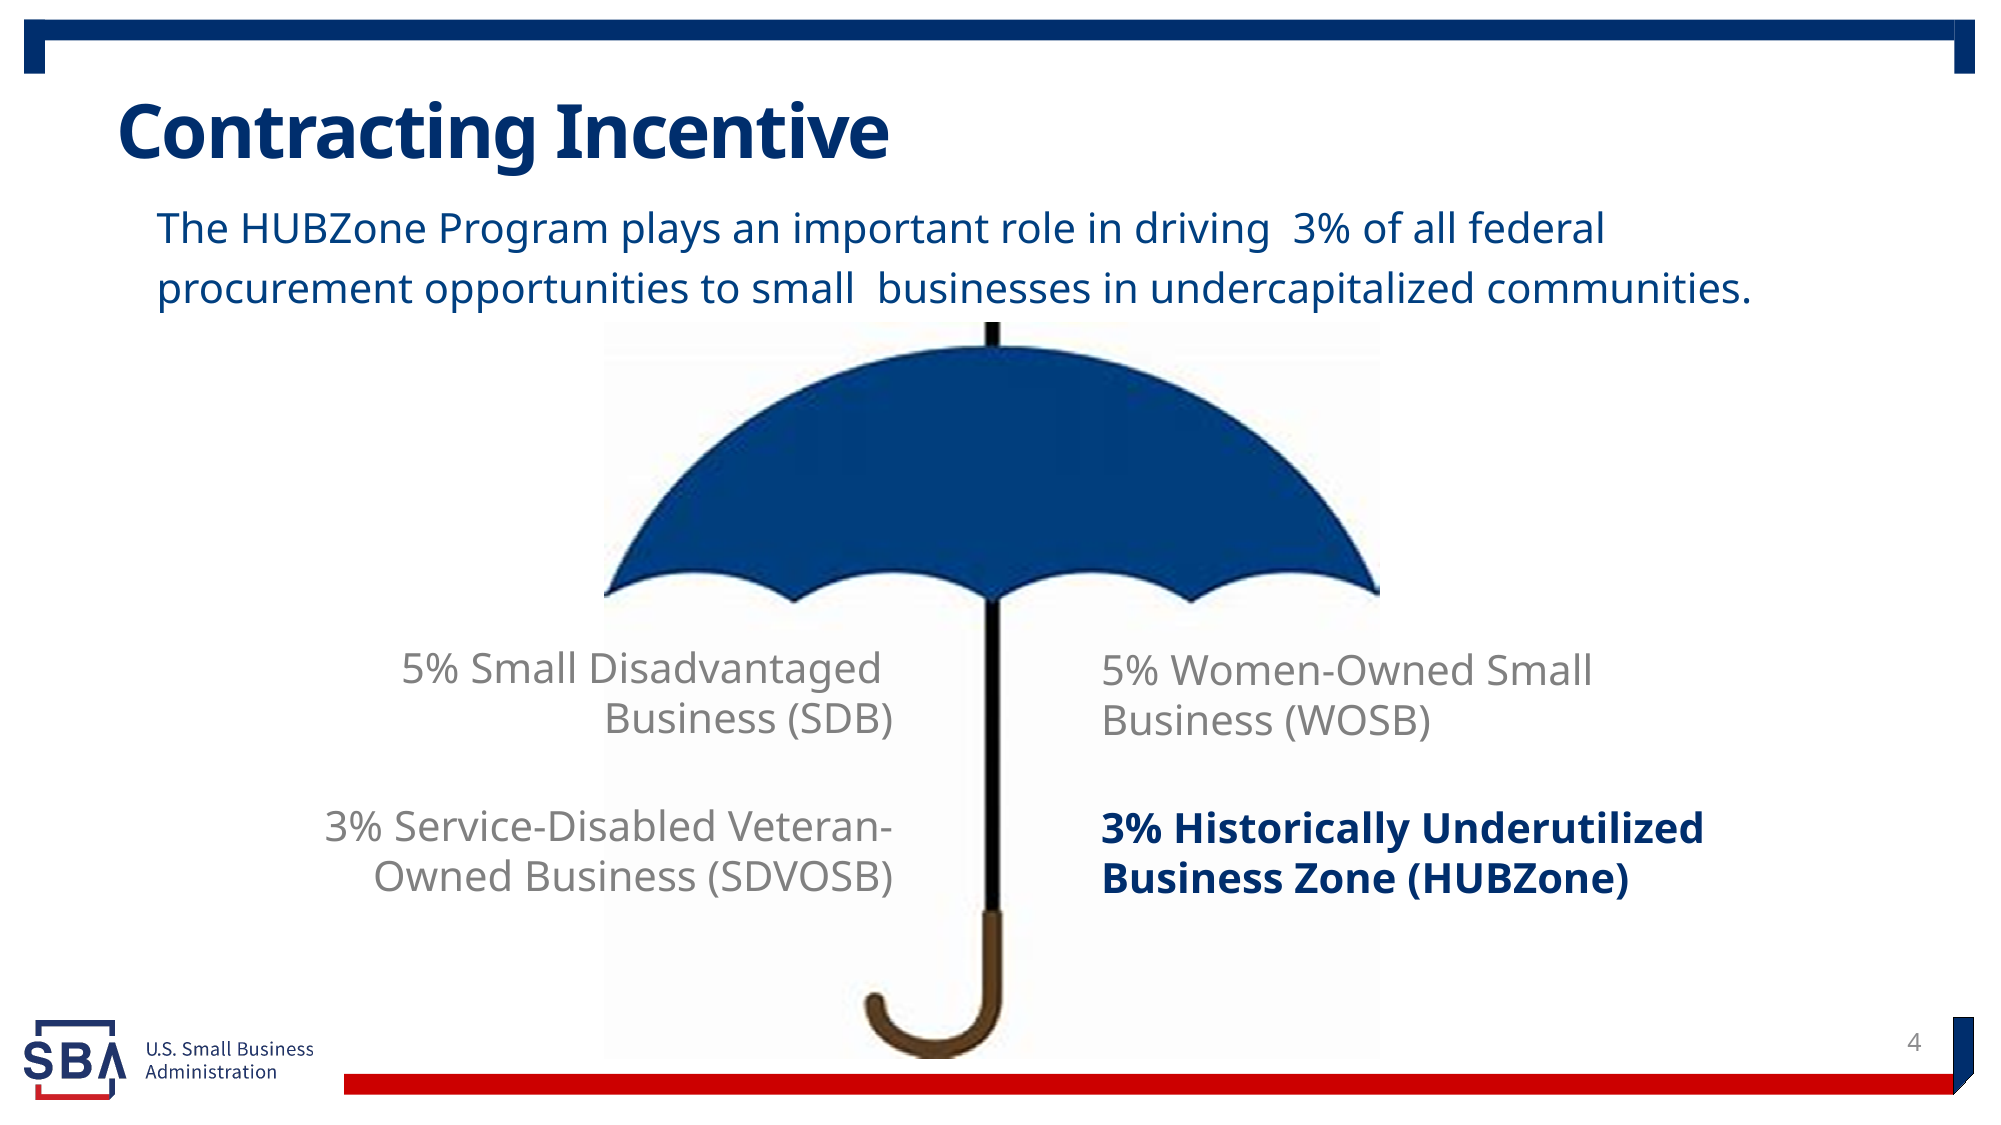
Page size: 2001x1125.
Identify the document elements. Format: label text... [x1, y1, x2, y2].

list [604, 322, 1380, 1059]
list The HUBZone Program plays an important role in driving 3% of all federal procurement opportunities to small businesses in undercapitalized communities. [141, 184, 1877, 347]
list 5% Small Disadvantaged Business (SDB) 3% Service-Disabled Veteran-Owned Business (SDVOSB) [214, 590, 604, 952]
title Contracting Incentive [101, 86, 1863, 198]
list 5% Women-Owned Small Business (WOSB) 3% Historically Underutilized Business Zone (HUBZone) [1380, 583, 1790, 963]
picture [24, 1020, 313, 1100]
slide_number 4 [1486, 1013, 1937, 1074]
